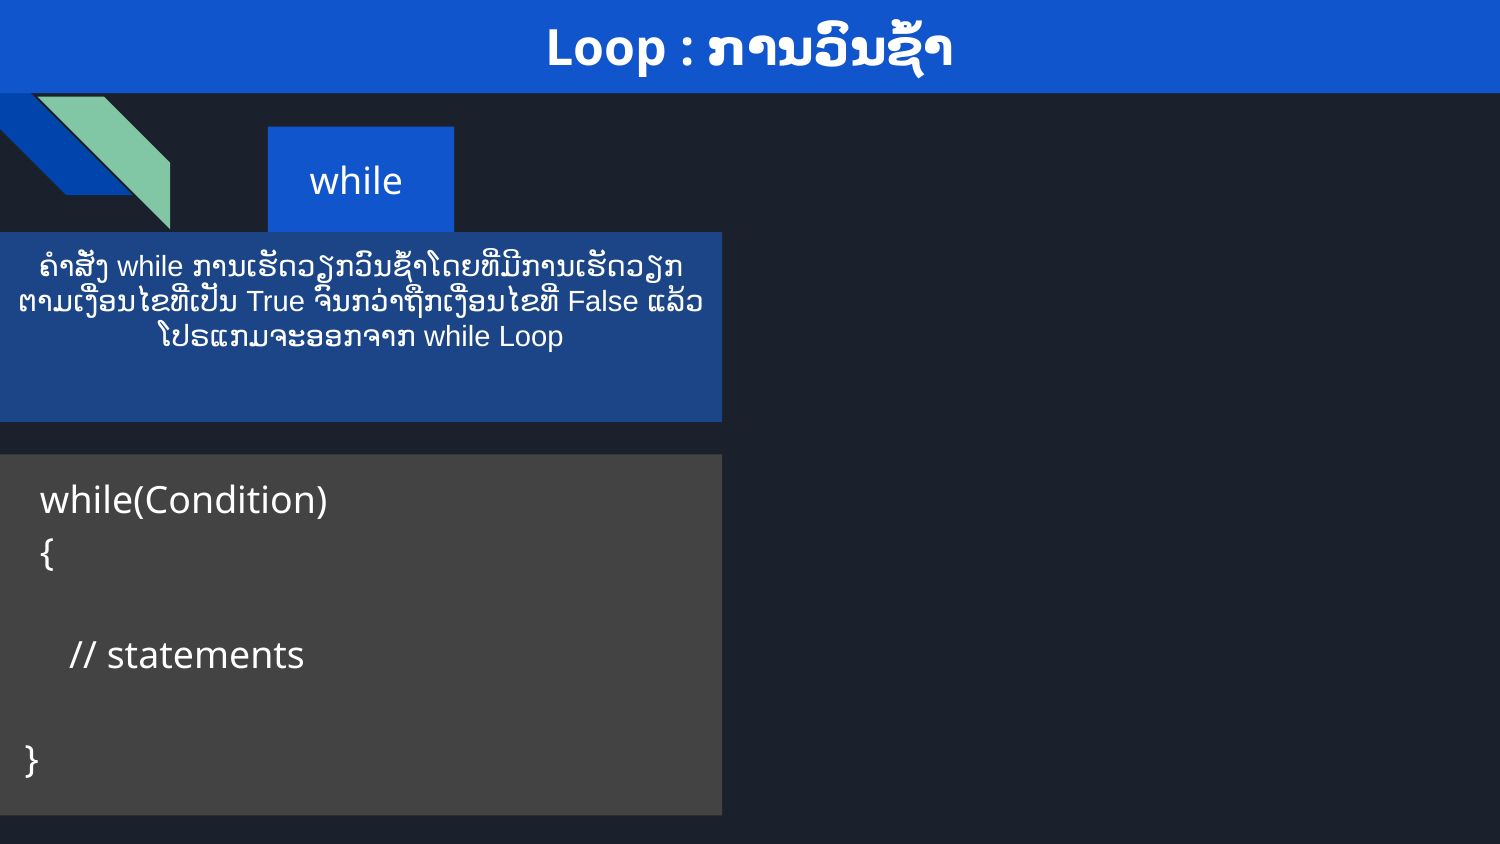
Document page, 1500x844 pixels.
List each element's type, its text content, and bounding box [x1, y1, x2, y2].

text_box while(Condition) { // statements } [0, 454, 723, 816]
text_box Loop : ການວົນຊ້ຳ [0, 0, 1500, 94]
text_box ຄໍາສັ່ງ while ການເຮັດວຽກວົນຊໍ້າໂດຍທີ່ມີການເຮັດວຽກຕາມເງື່ອນໄຂທີ່ເປັນ True ຈົນກວ່າຖືກເງື່ອນໄຂທີ່ False ແລ້ວໂປຣແກມຈະອອກຈາກ while Loop [0, 232, 723, 422]
text_box while [267, 126, 455, 232]
